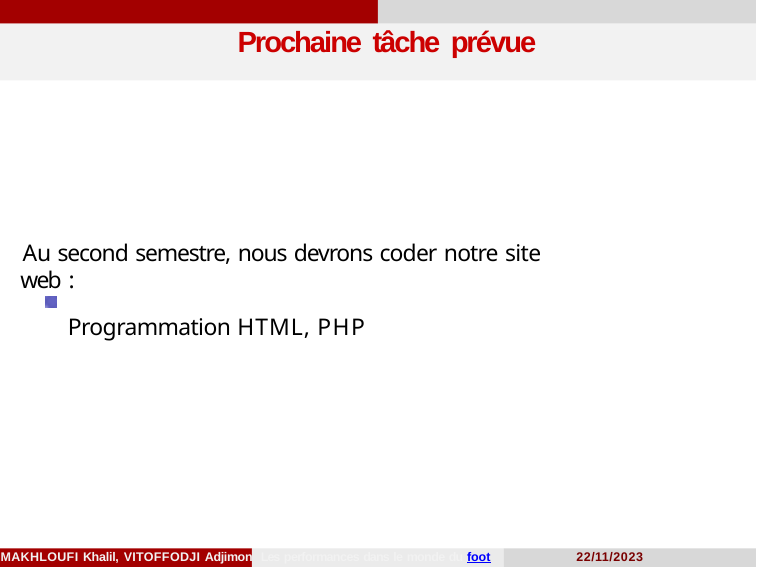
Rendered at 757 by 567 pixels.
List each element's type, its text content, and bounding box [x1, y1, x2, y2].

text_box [0, 548, 757, 567]
title Prochaine tâche prévue [0, 23, 757, 81]
picture [45, 296, 57, 309]
text_box Au second semestre, nous devrons coder notre site web : Programmation HTML, PHP [20, 238, 563, 340]
